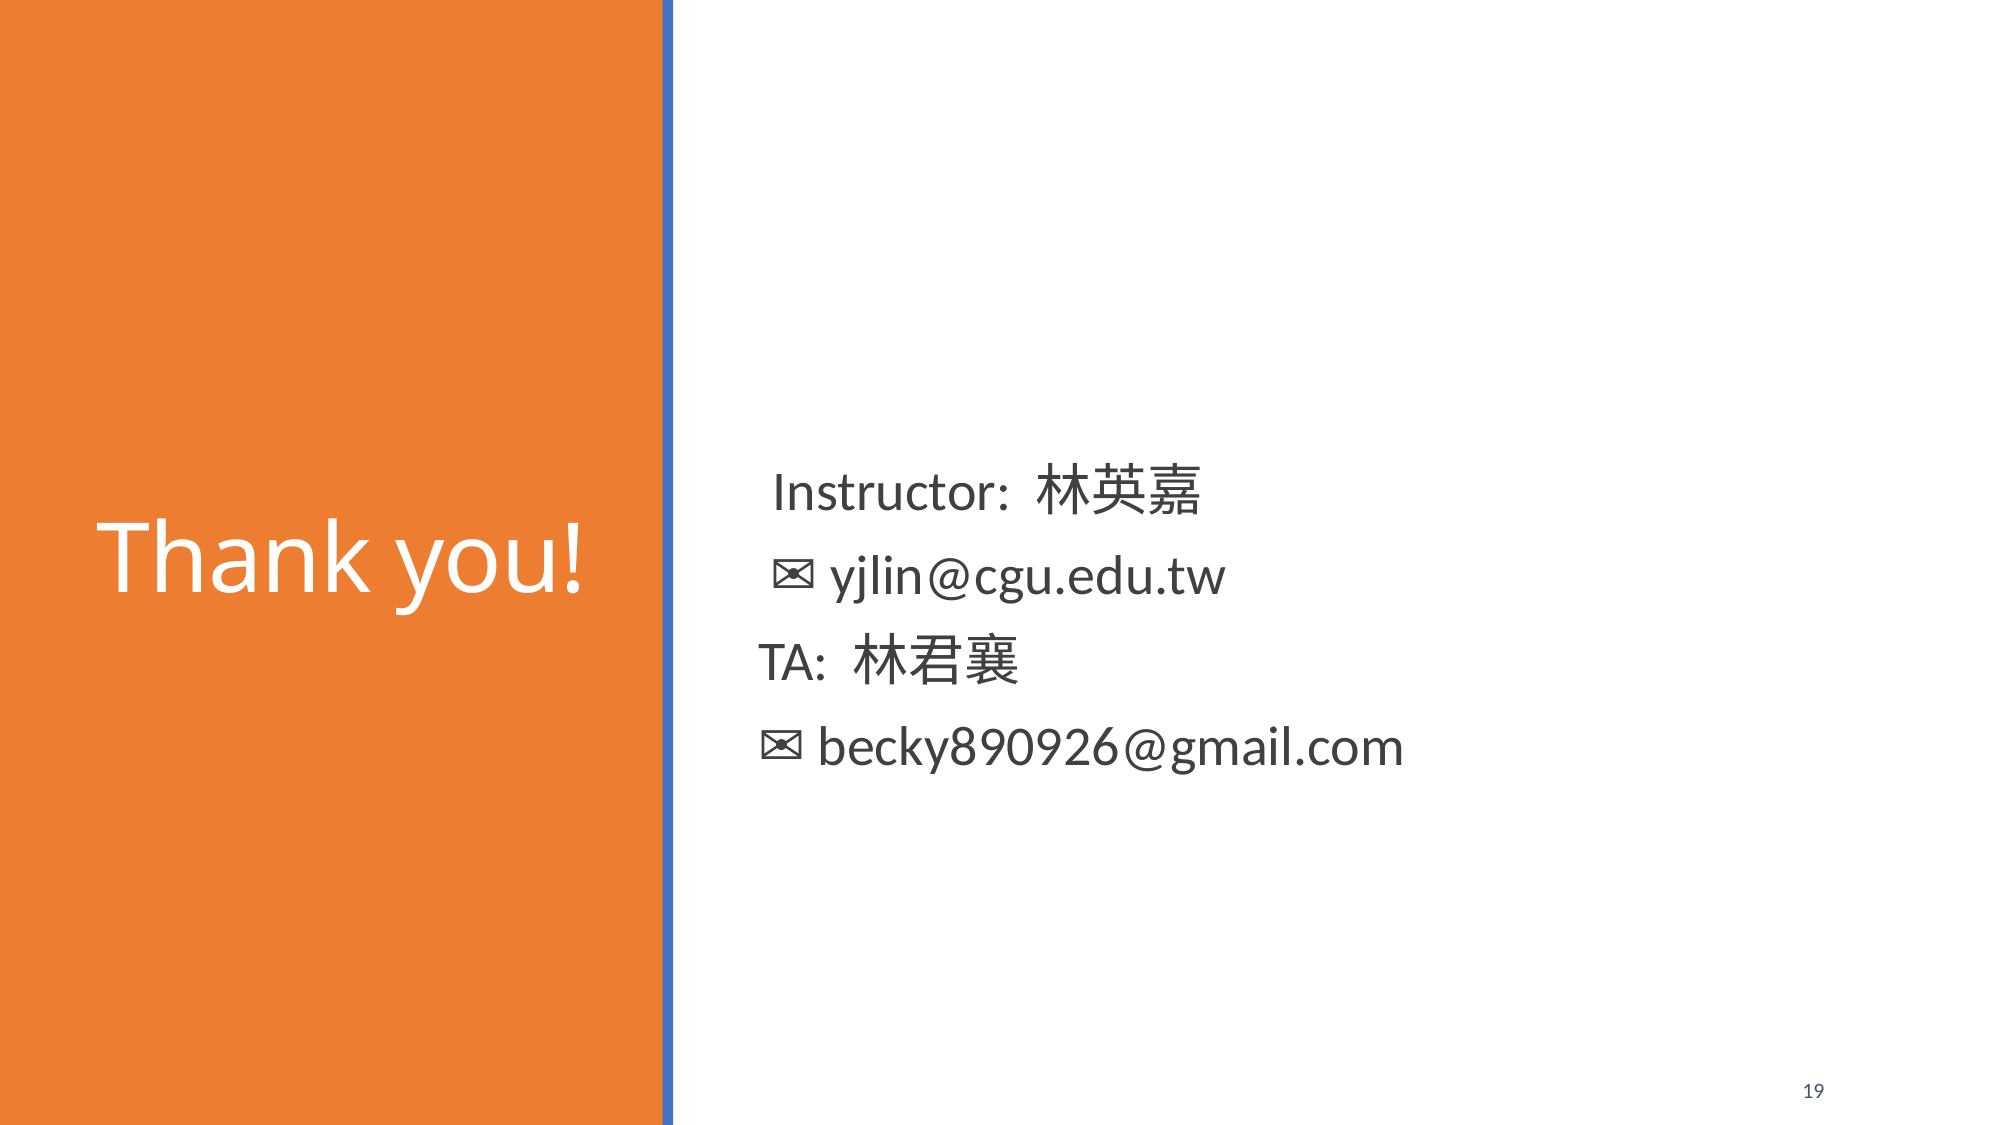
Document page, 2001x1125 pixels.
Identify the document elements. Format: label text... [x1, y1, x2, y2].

title Thank you! [81, 502, 607, 623]
list Instructor: 林英嘉 ✉️ yjlin@cgu.edu.tw TA: 林君襄 ✉️ becky890926@gmail.com [758, 454, 1426, 791]
slide_number 19 [1624, 1059, 1840, 1120]
